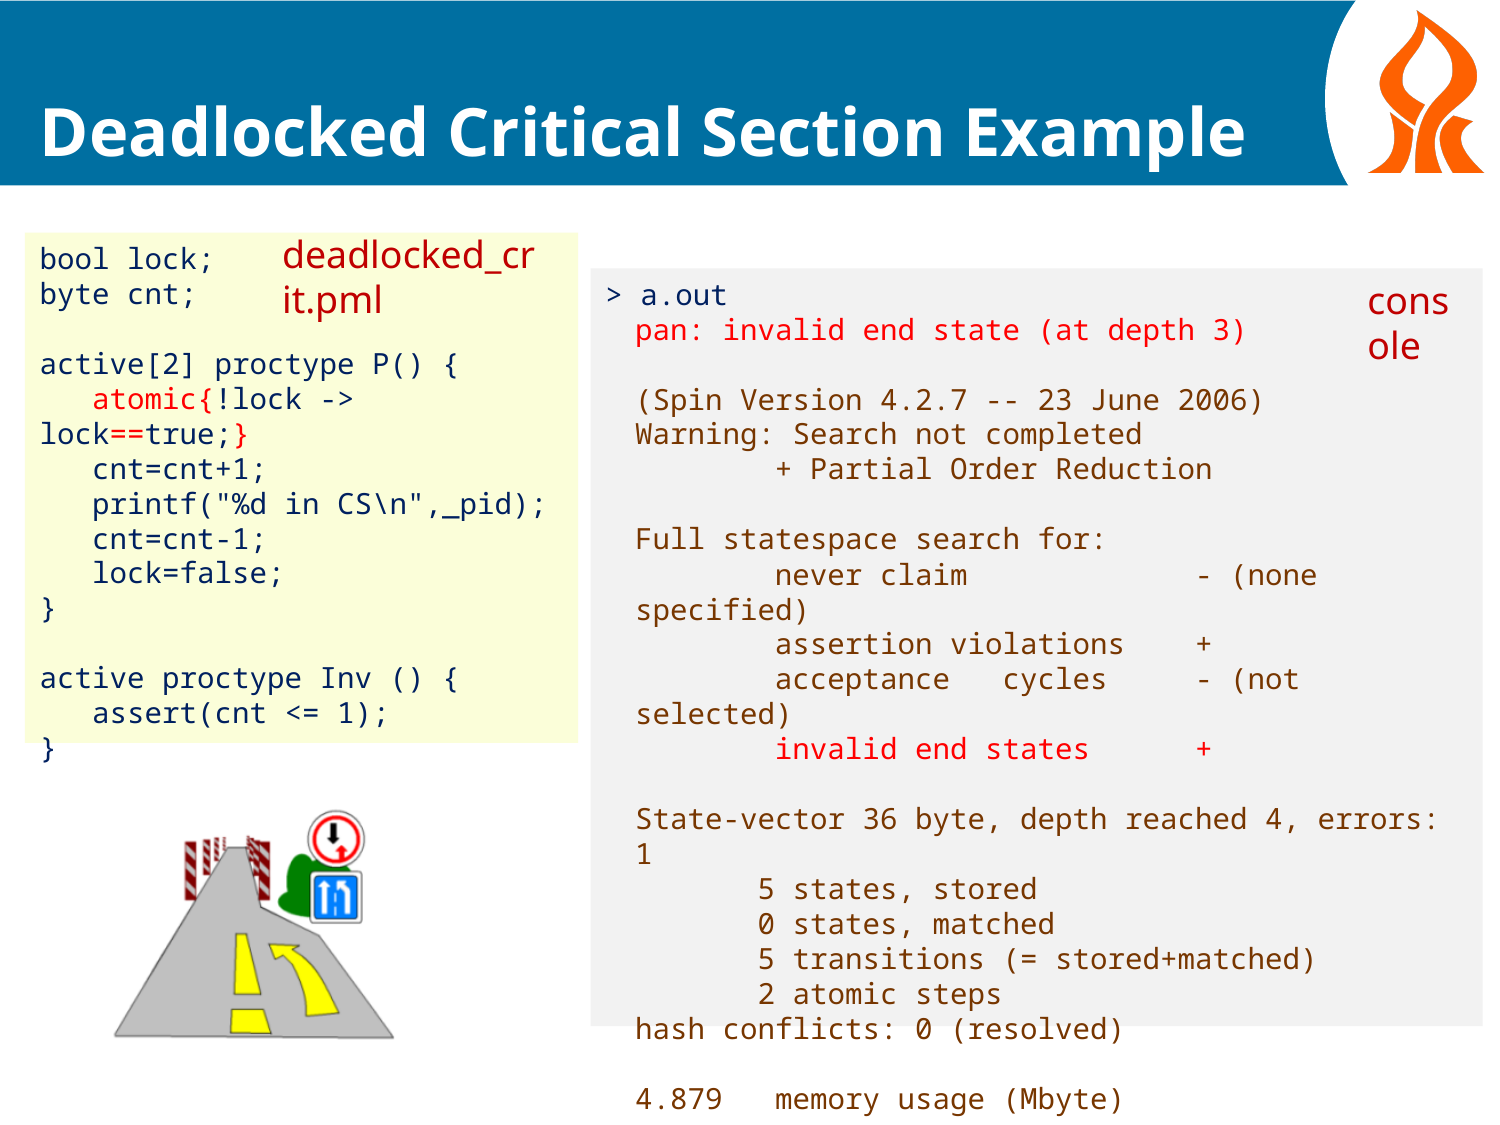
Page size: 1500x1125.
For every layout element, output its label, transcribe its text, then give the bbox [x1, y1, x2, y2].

picture [1366, 10, 1485, 173]
text_box deadlocked_crit.pml [267, 224, 558, 285]
picture [109, 805, 404, 1043]
text_box console [1352, 269, 1483, 330]
text_box bool lock; byte cnt; active[2] proctype P() { atomic{!lock -> lock==true;} cnt=cnt+1; printf("%d in CS\n",_pid); cnt=cnt-1; lock=false; } active proctype Inv () { assert(cnt <= 1); } [24, 232, 579, 743]
title Deadlocked Critical Section Example [24, 0, 1300, 186]
text_box > a.out pan: invalid end state (at depth 3) (Spin Version 4.2.7 -- 23 June 2006) Warning: Search not completed + Partial Order Reduction Full statespace search for: never claim - (none specified) assertion violations + acceptance cycles - (not selected) invalid end states + State-vector 36 byte, depth reached 4, errors: 1 5 states, stored 0 states, matched 5 transitions (= stored+matched) 2 atomic steps hash conflicts: 0 (resolved) 4.879 memory usage (Mbyte) [590, 268, 1483, 1027]
